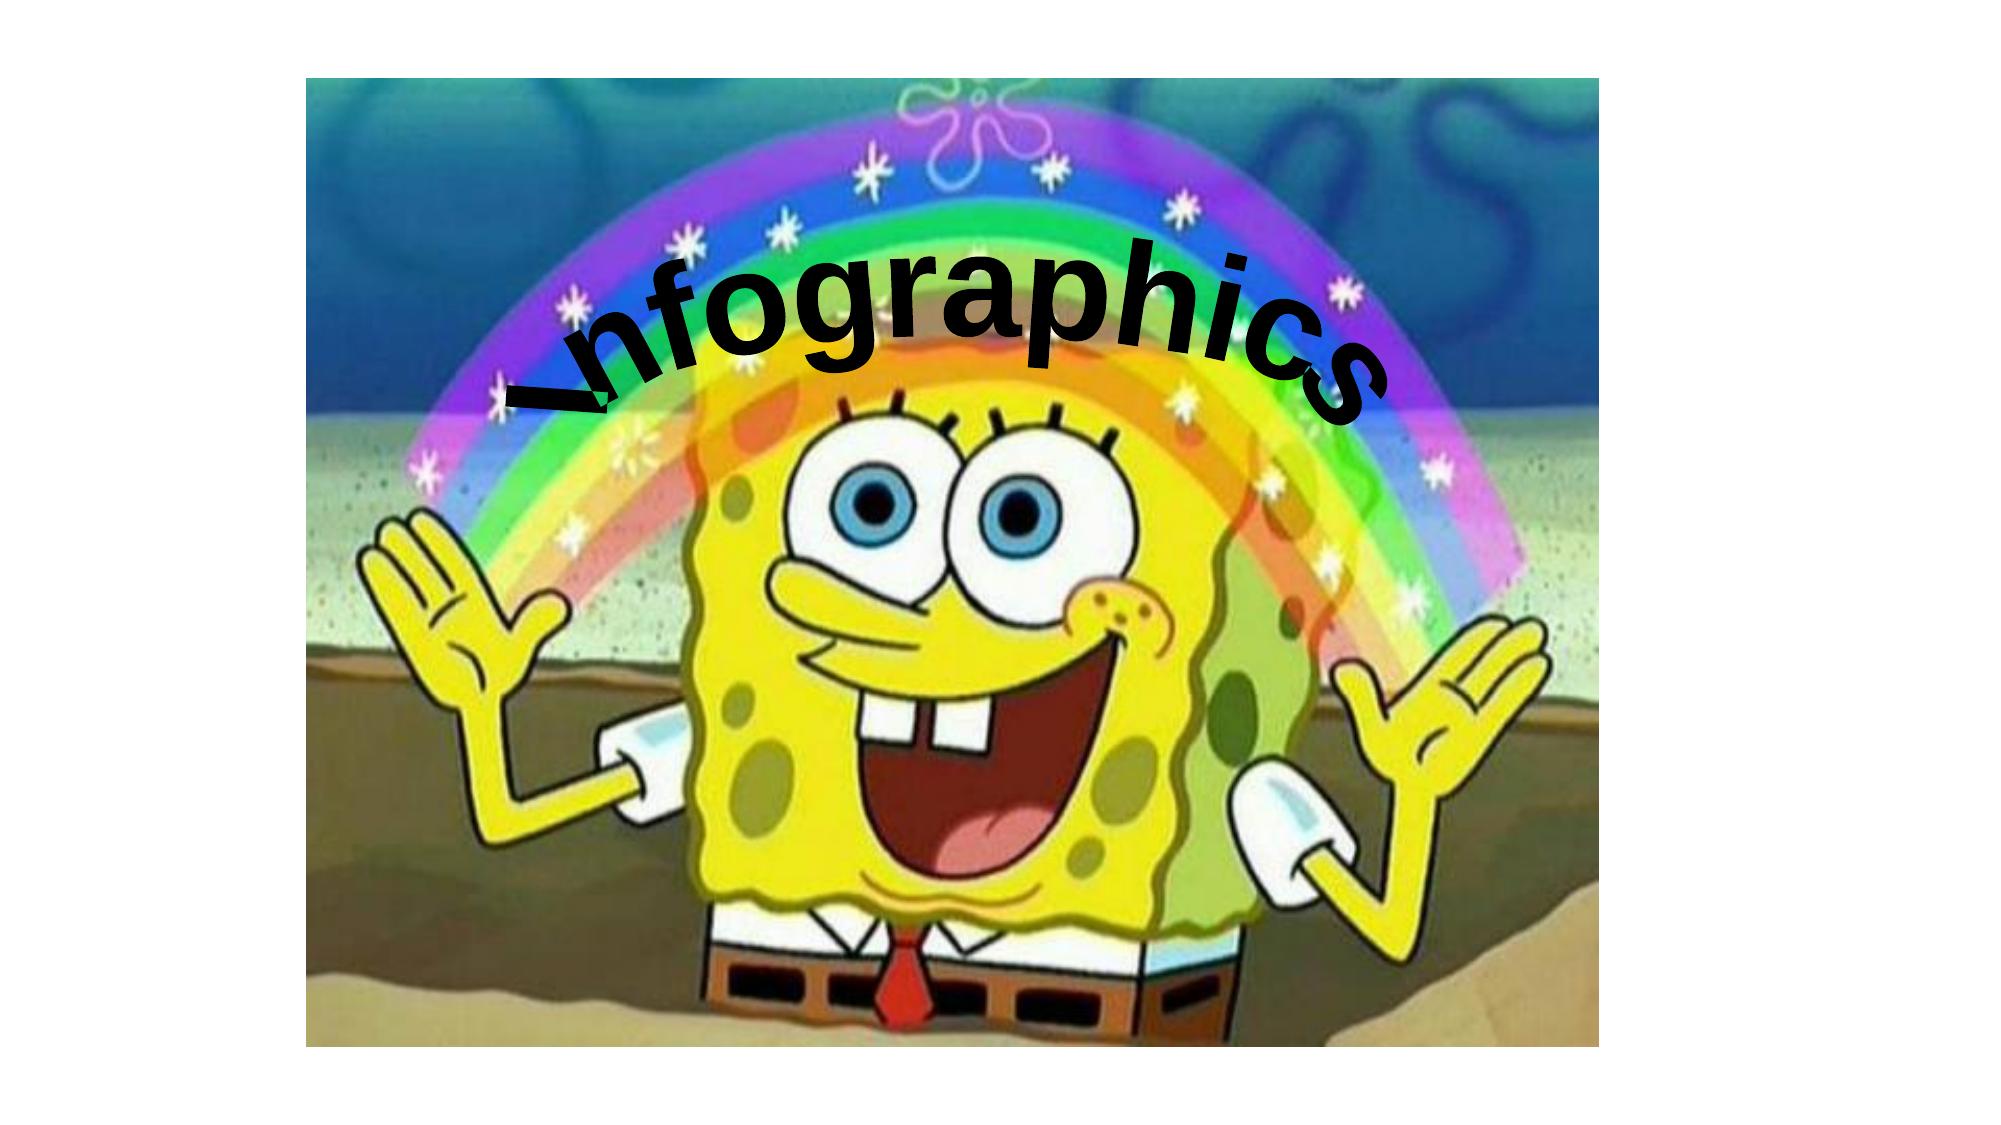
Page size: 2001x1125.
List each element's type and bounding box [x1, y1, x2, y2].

picture [306, 78, 1599, 1047]
